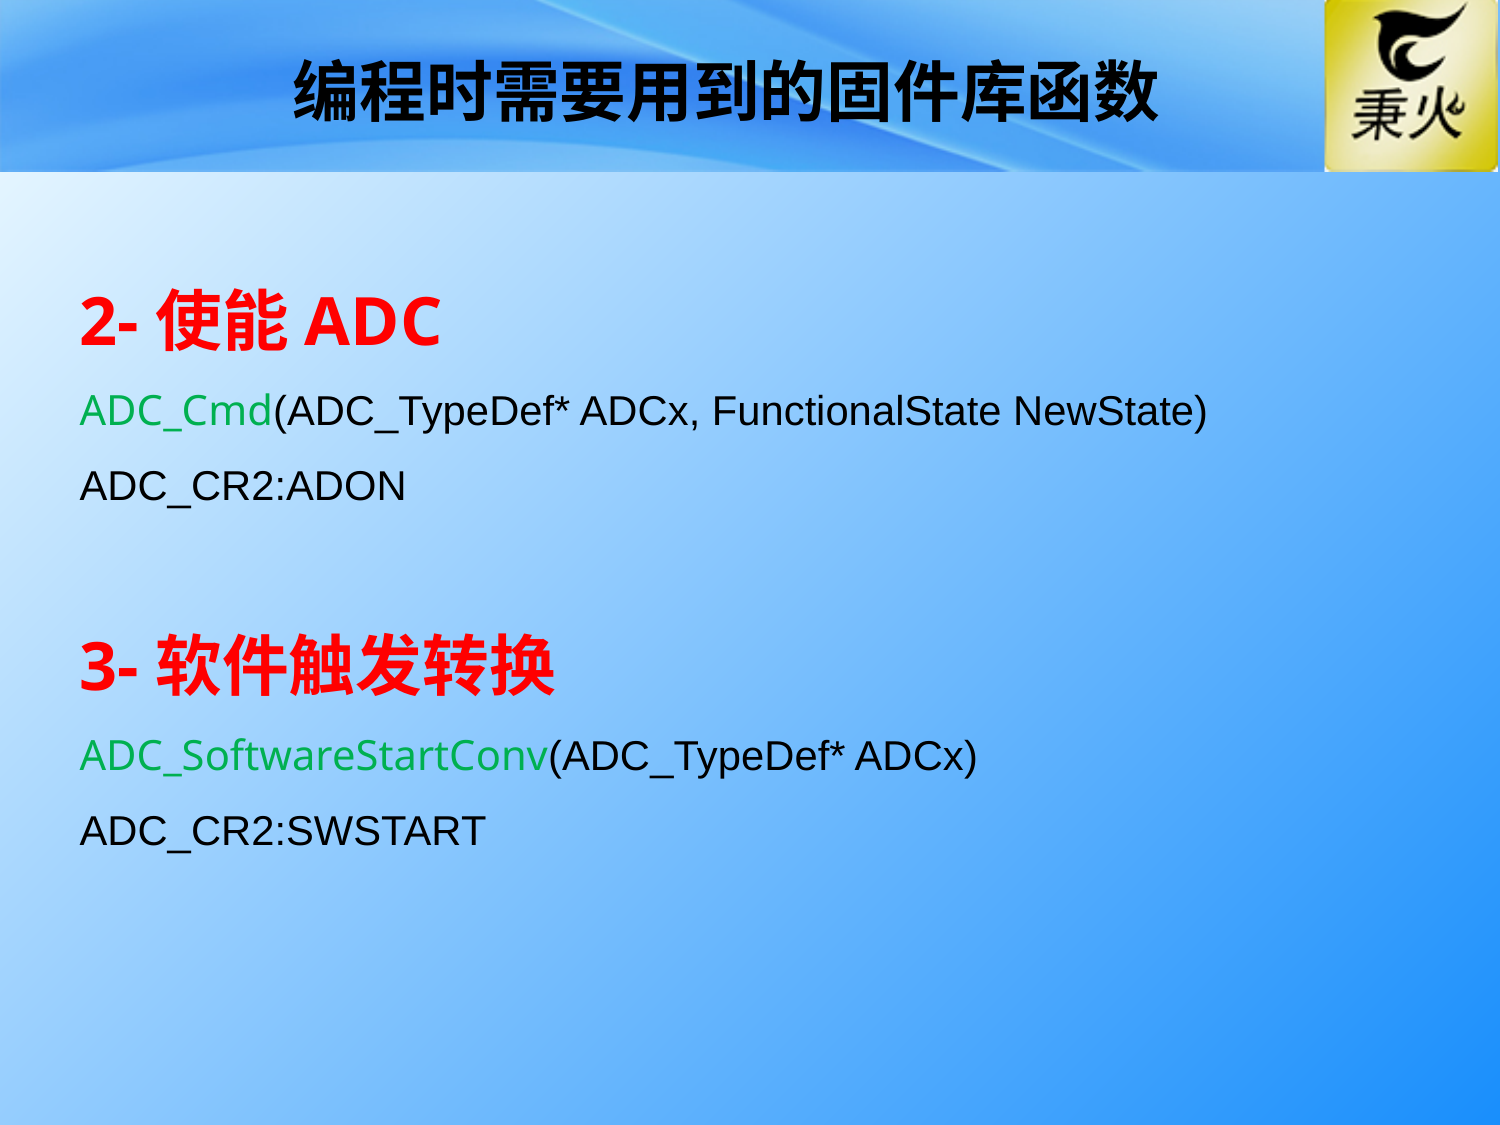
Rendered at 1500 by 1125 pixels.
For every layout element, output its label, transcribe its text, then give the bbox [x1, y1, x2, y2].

text_box 2-使能ADC ADC_Cmd(ADC_TypeDef* ADCx, FunctionalState NewState) ADC_CR2:ADON [64, 231, 1459, 517]
picture [0, 0, 1498, 172]
text_box 3-软件触发转换 ADC_SoftwareStartConv(ADC_TypeDef* ADCx) ADC_CR2:SWSTART [64, 576, 1459, 862]
